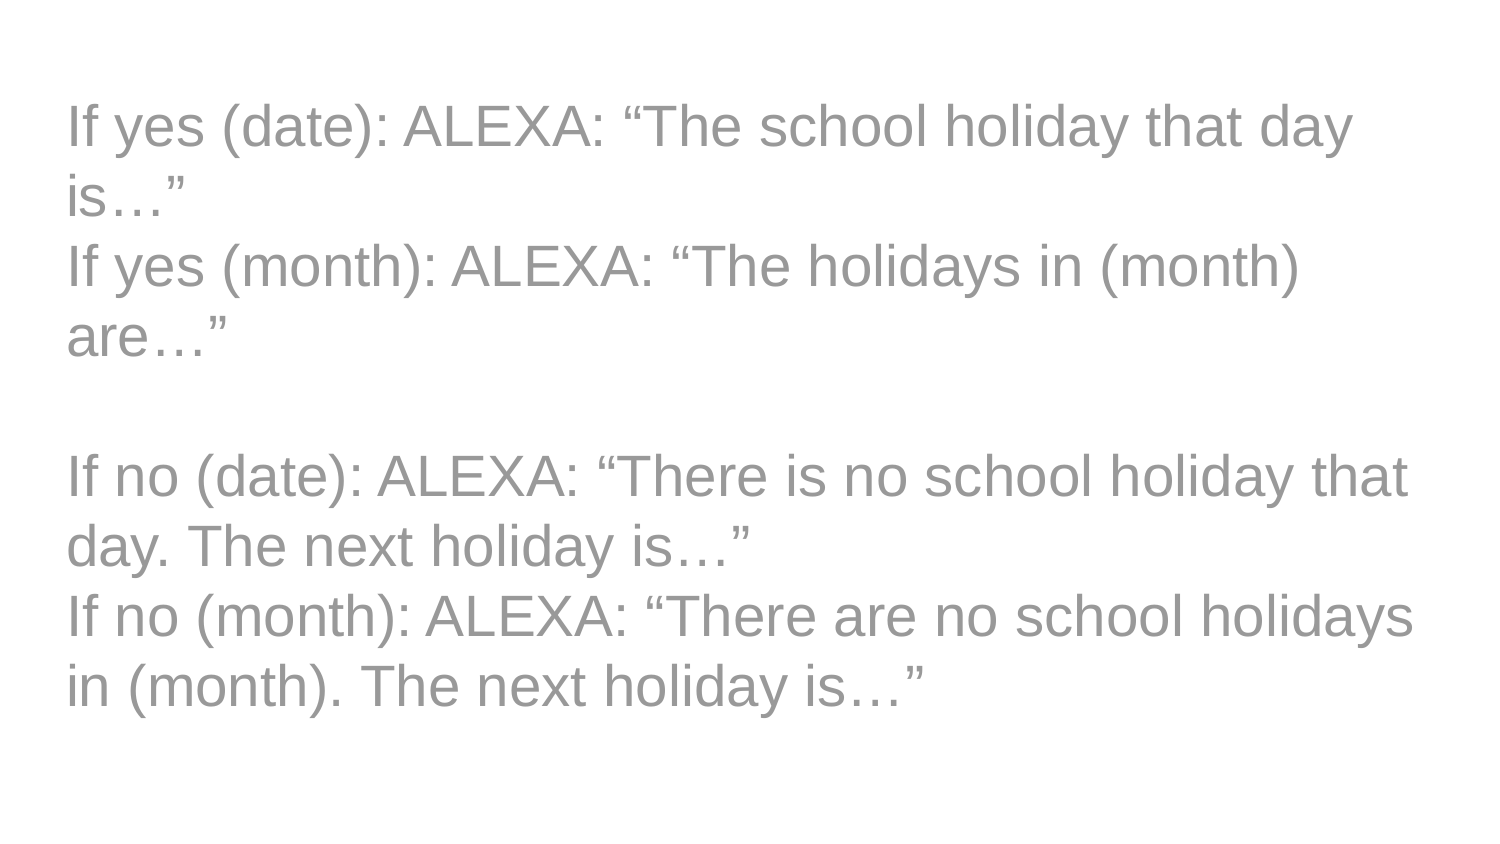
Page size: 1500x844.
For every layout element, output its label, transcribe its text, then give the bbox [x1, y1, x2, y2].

title If yes (date): ALEXA: “The school holiday that day is…” If yes (month): ALEXA: “The holidays in (month) are…” If no (date): ALEXA: “There is no school holiday that day. The next holiday is…” If no (month): ALEXA: “There are no school holidays in (month). The next holiday is…” [51, 72, 1449, 788]
